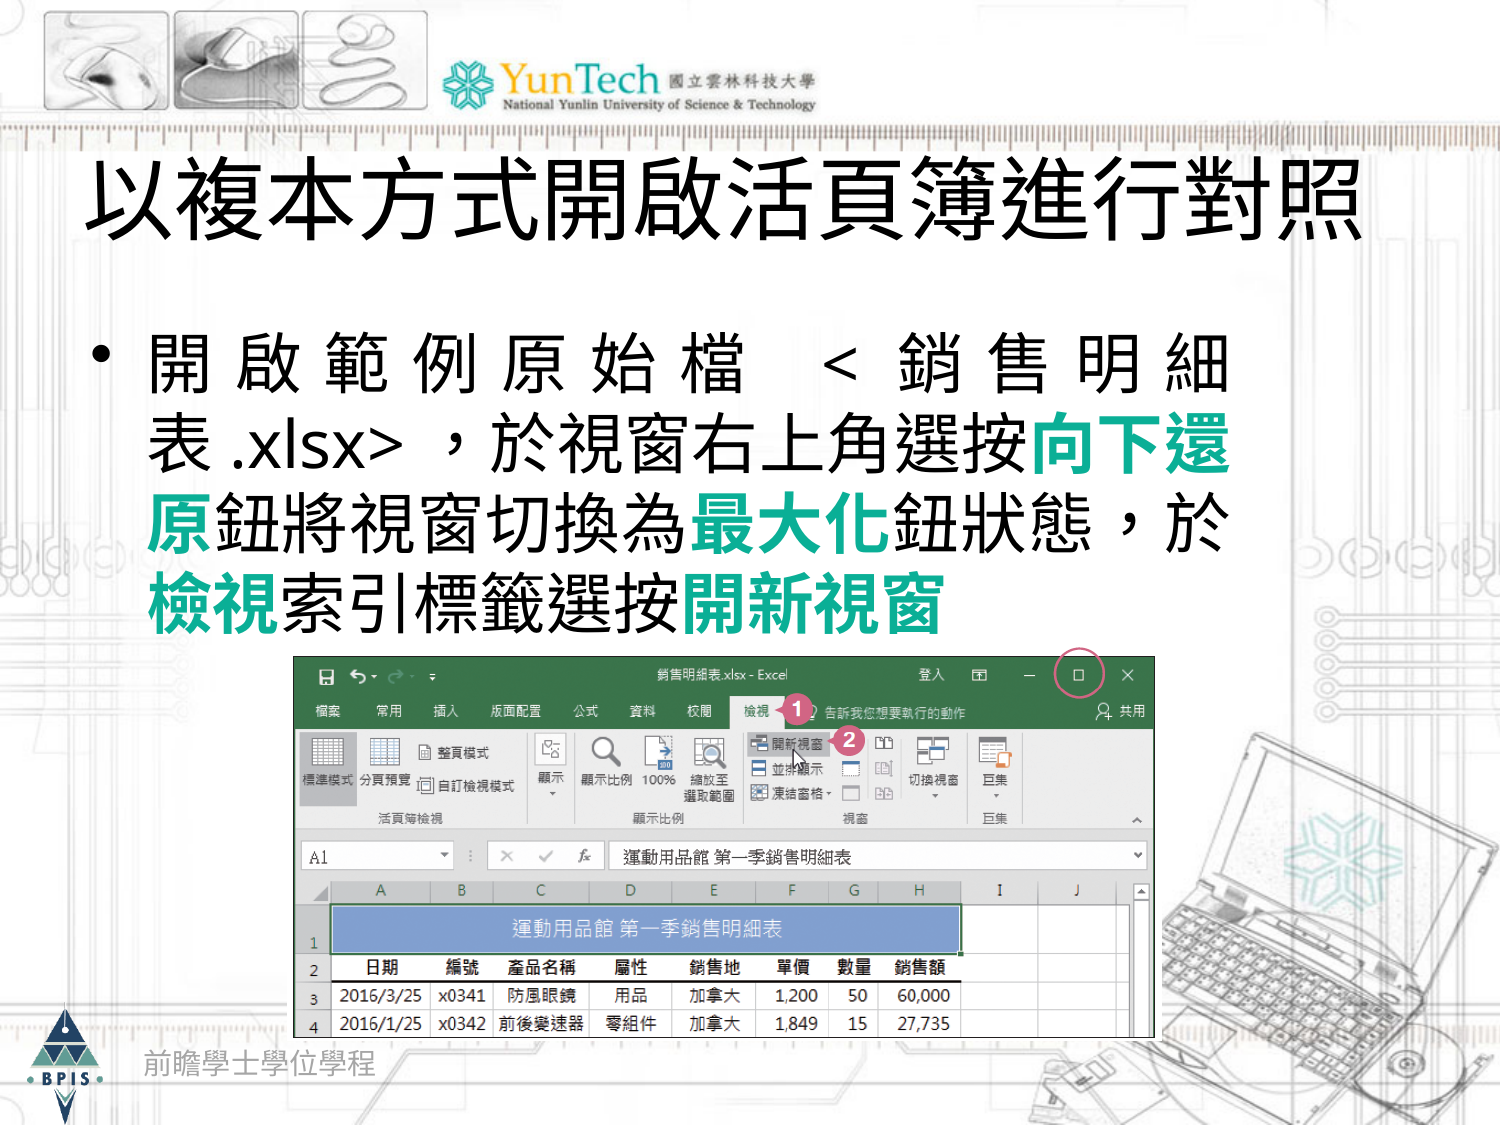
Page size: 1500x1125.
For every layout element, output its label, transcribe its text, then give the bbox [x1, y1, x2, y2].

list 開啟範例原始檔 <銷售明細表.xlsx>，於視窗右上角選按向下還原鈕將視窗切換為最大化鈕狀態，於檢視索引標籤選按開新視窗 [75, 314, 1247, 941]
picture [0, 0, 1500, 1125]
title 以複本方式開啟活頁簿進行對照 [49, 103, 1400, 291]
